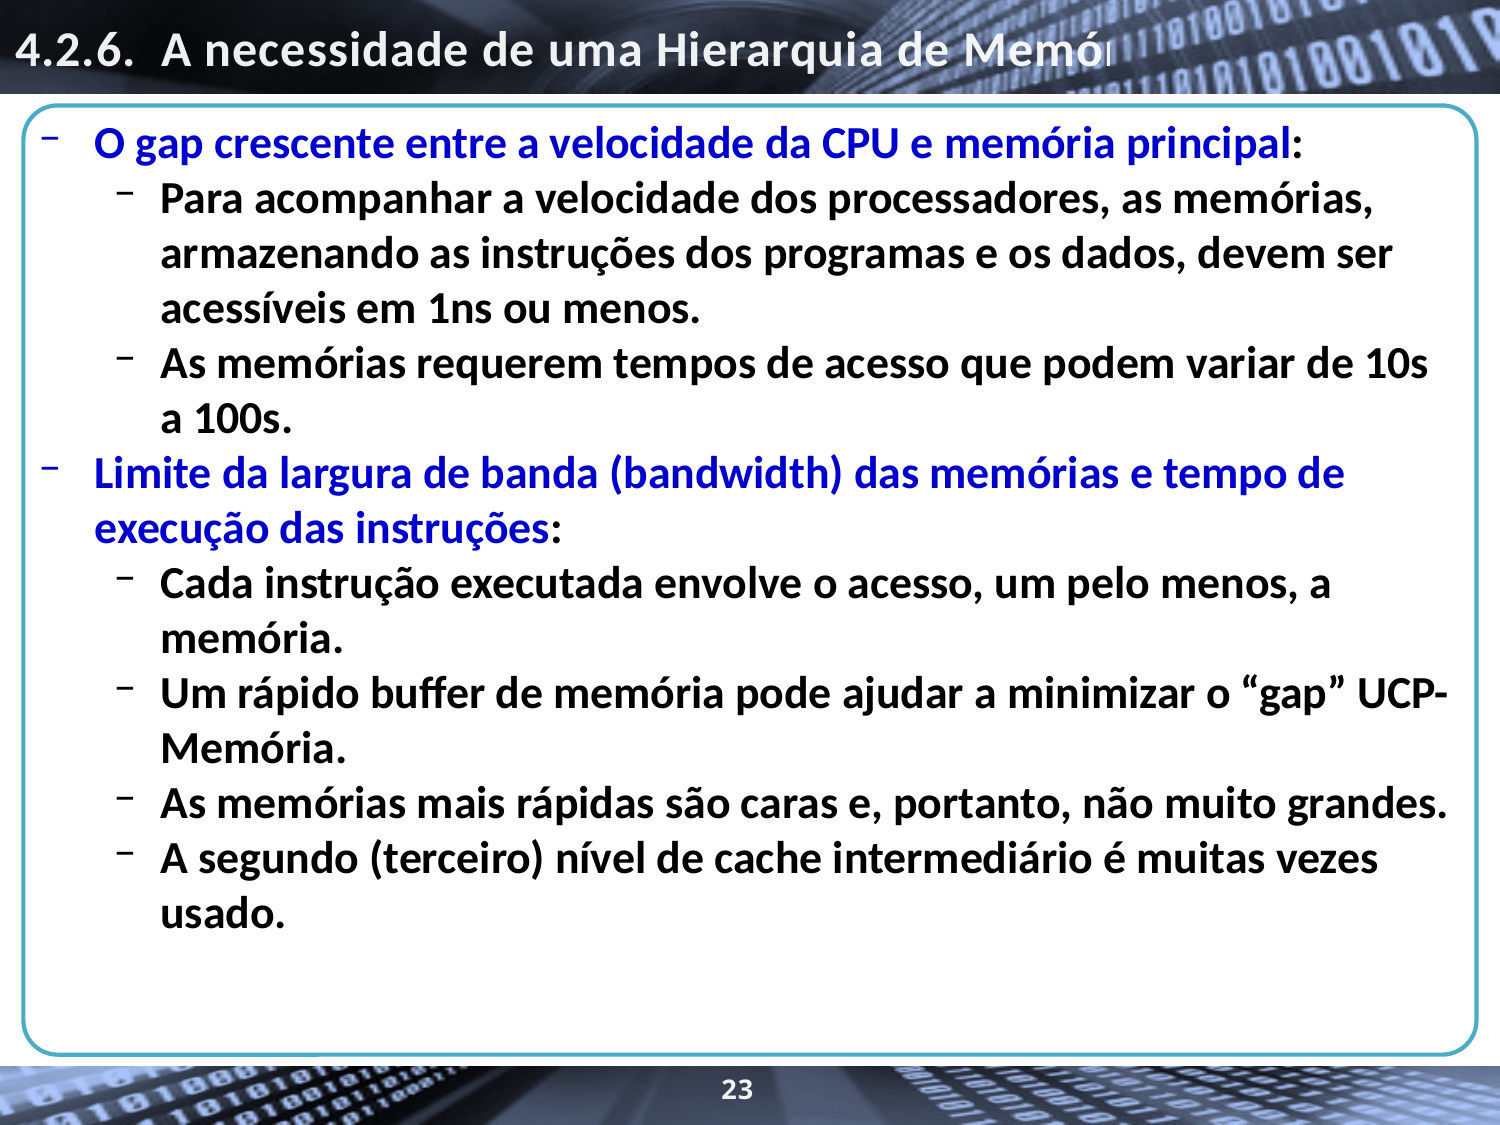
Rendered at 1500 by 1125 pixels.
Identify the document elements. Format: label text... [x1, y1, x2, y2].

list O gap crescente entre a velocidade da CPU e memória principal: Para acompanhar a velocidade dos processadores, as memórias, armazenando as instruções dos programas e os dados, devem ser acessíveis em 1ns ou menos. As memórias requerem tempos de acesso que podem variar de 10s a 100s. Limite da largura de banda (bandwidth) das memórias e tempo de execução das instruções: Cada instrução executada envolve o acesso, um pelo menos, a memória. Um rápido buffer de memória pode ajudar a minimizar o “gap” UCP-Memória. As memórias mais rápidas são caras e, portanto, não muito grandes. A segundo (terceiro) nível de cache intermediário é muitas vezes usado. [21, 103, 1479, 1010]
text_box [105, 445, 1307, 588]
title 4.2.6. A necessidade de uma Hierarquia de Memória [0, 0, 1275, 94]
